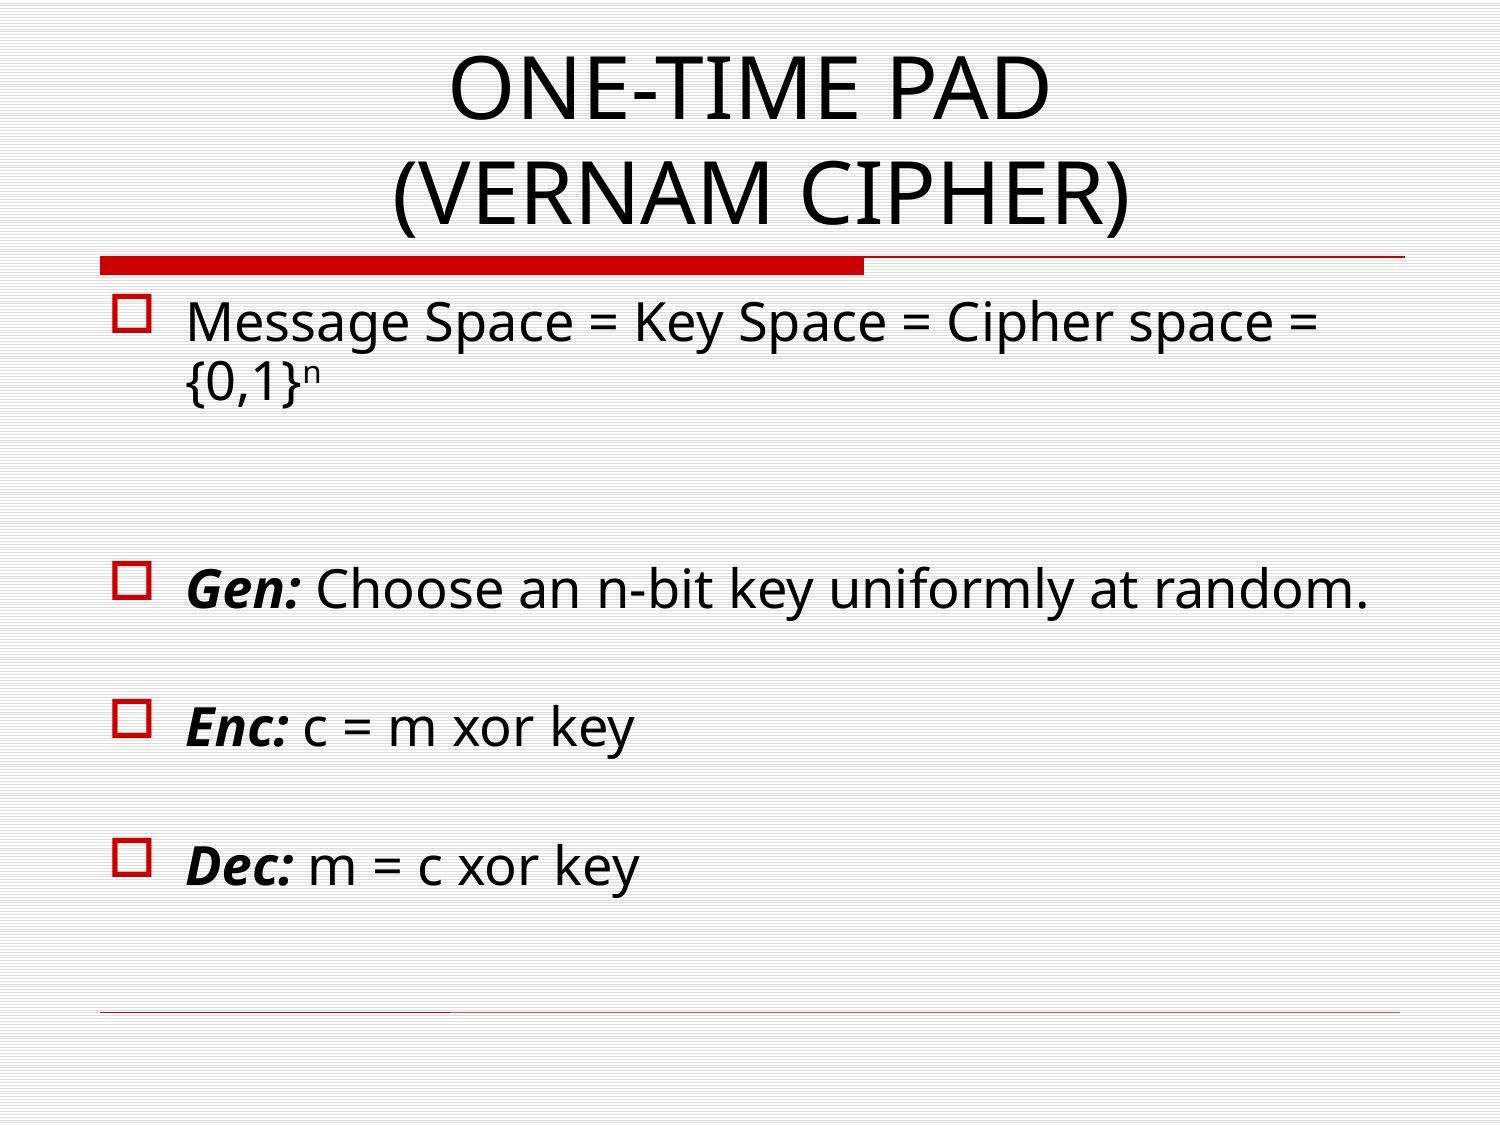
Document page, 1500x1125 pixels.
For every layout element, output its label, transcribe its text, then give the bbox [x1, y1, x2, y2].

list Message Space = Key Space = Cipher space = {0,1}n Gen: Choose an n-bit key uniformly at random. Enc: c = m xor key Dec: m = c xor key [92, 287, 1406, 988]
title ONE-TIME PAD (VERNAM CIPHER) [94, 50, 1407, 250]
